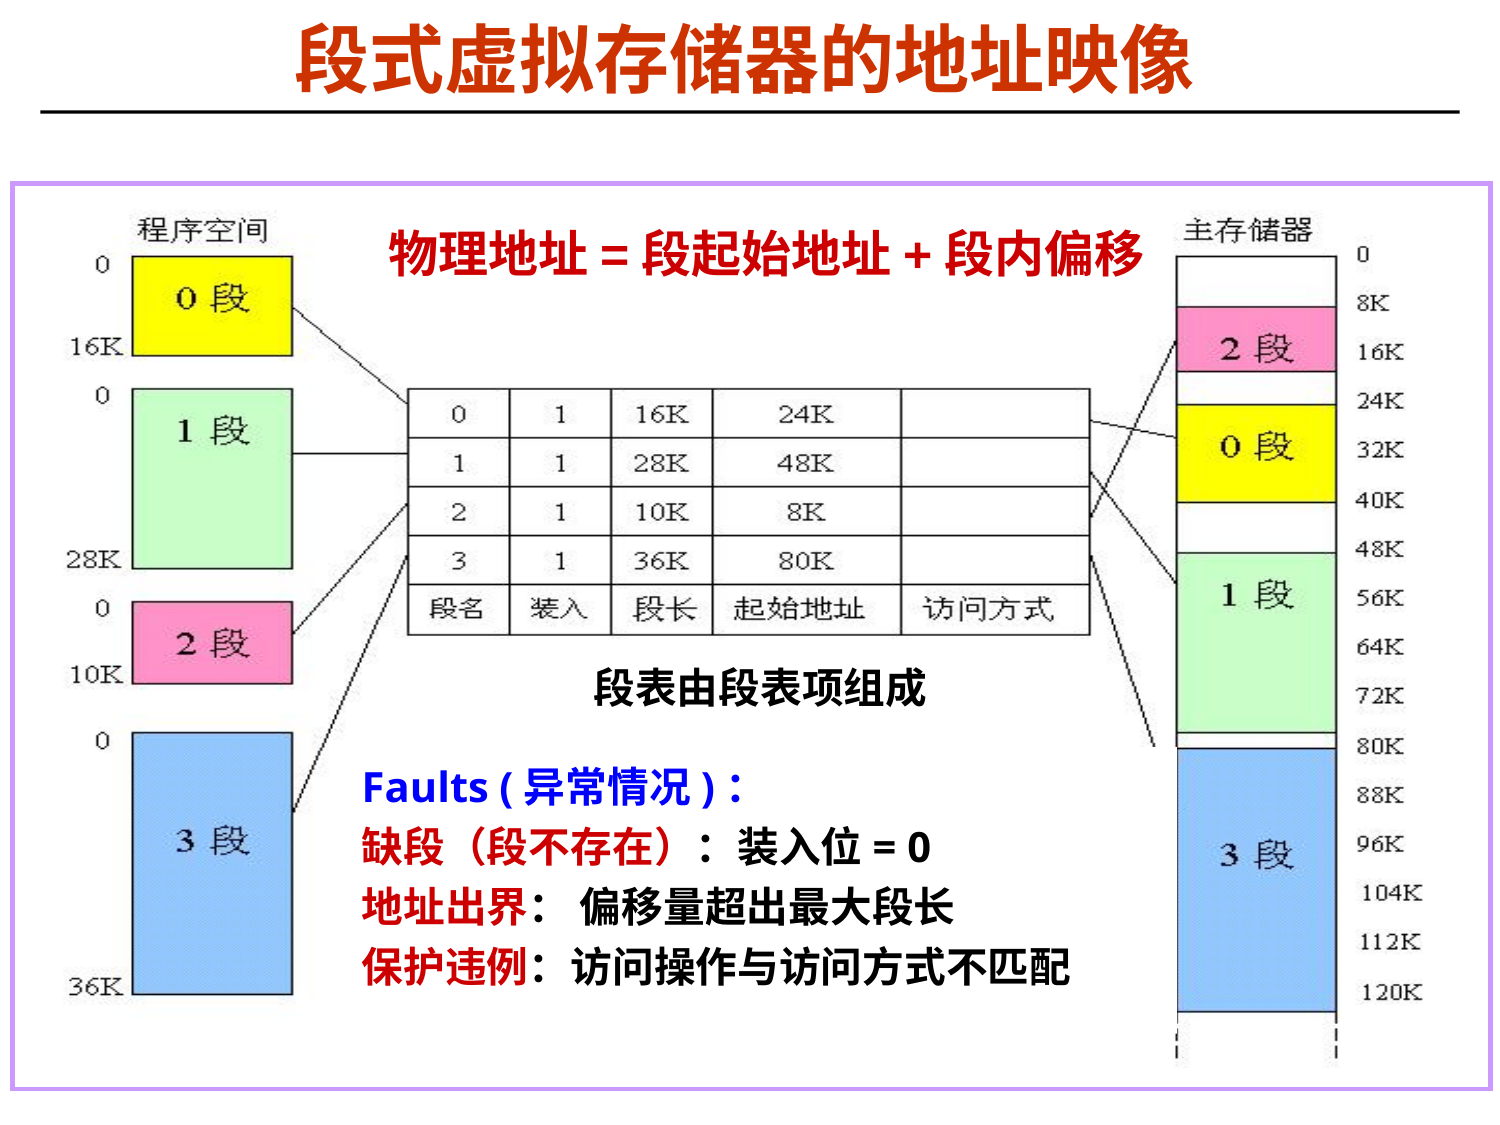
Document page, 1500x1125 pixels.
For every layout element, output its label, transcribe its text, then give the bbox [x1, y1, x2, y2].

title 段式虚拟存储器的地址映像 [279, 17, 1276, 112]
picture [14, 185, 1489, 1087]
